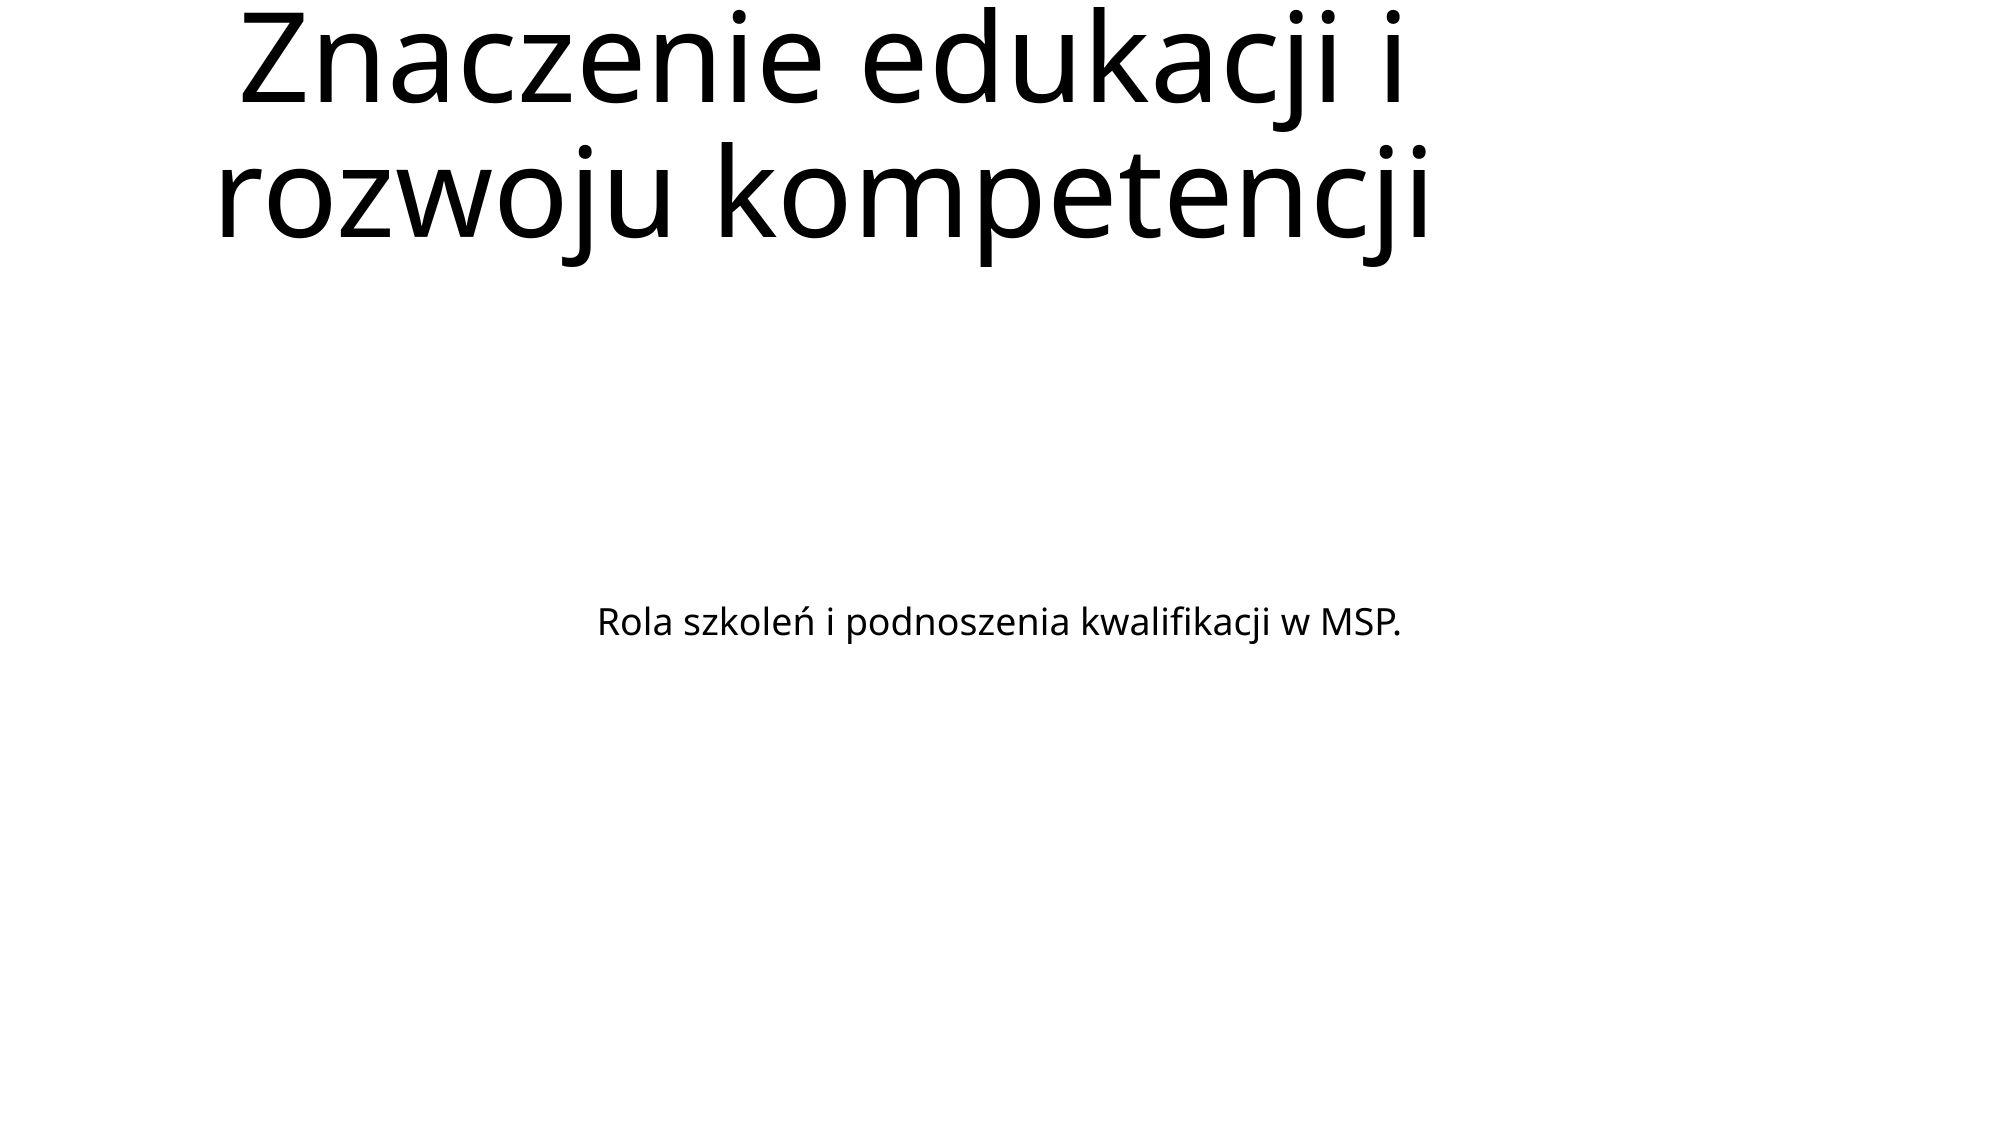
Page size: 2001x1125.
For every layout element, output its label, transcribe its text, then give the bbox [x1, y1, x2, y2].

subtitle Rola szkoleń i podnoszenia kwalifikacji w MSP. [249, 590, 1750, 863]
title Znaczenie edukacji i rozwoju kompetencji [0, 0, 1649, 272]
